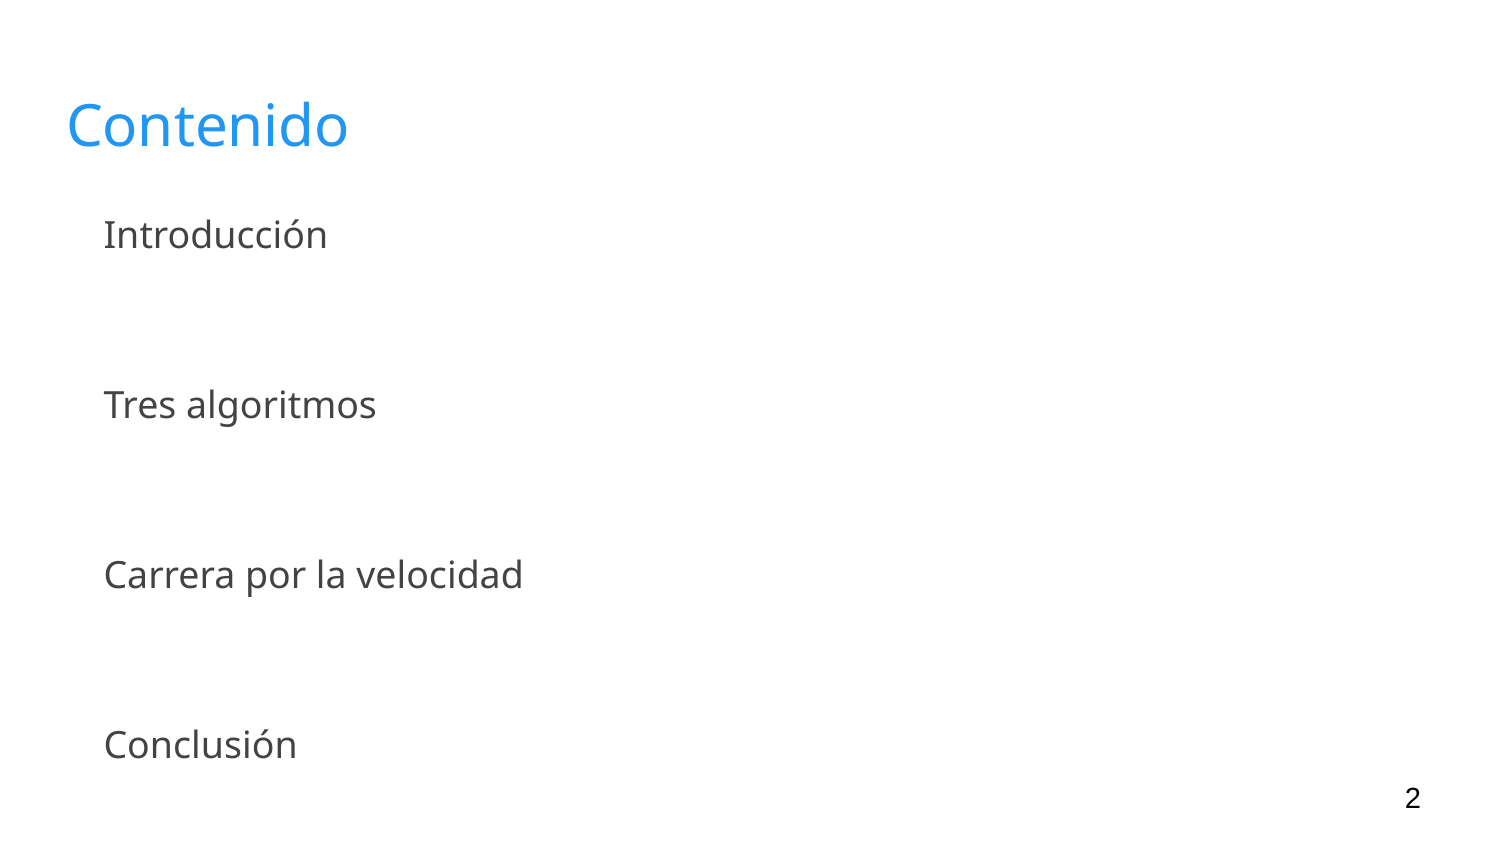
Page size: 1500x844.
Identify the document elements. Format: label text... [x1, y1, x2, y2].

slide_number ‹#› [1389, 764, 1480, 830]
list Introducción Tres algoritmos Carrera por la velocidad Conclusión [51, 189, 1449, 750]
title Contenido [51, 72, 1449, 167]
